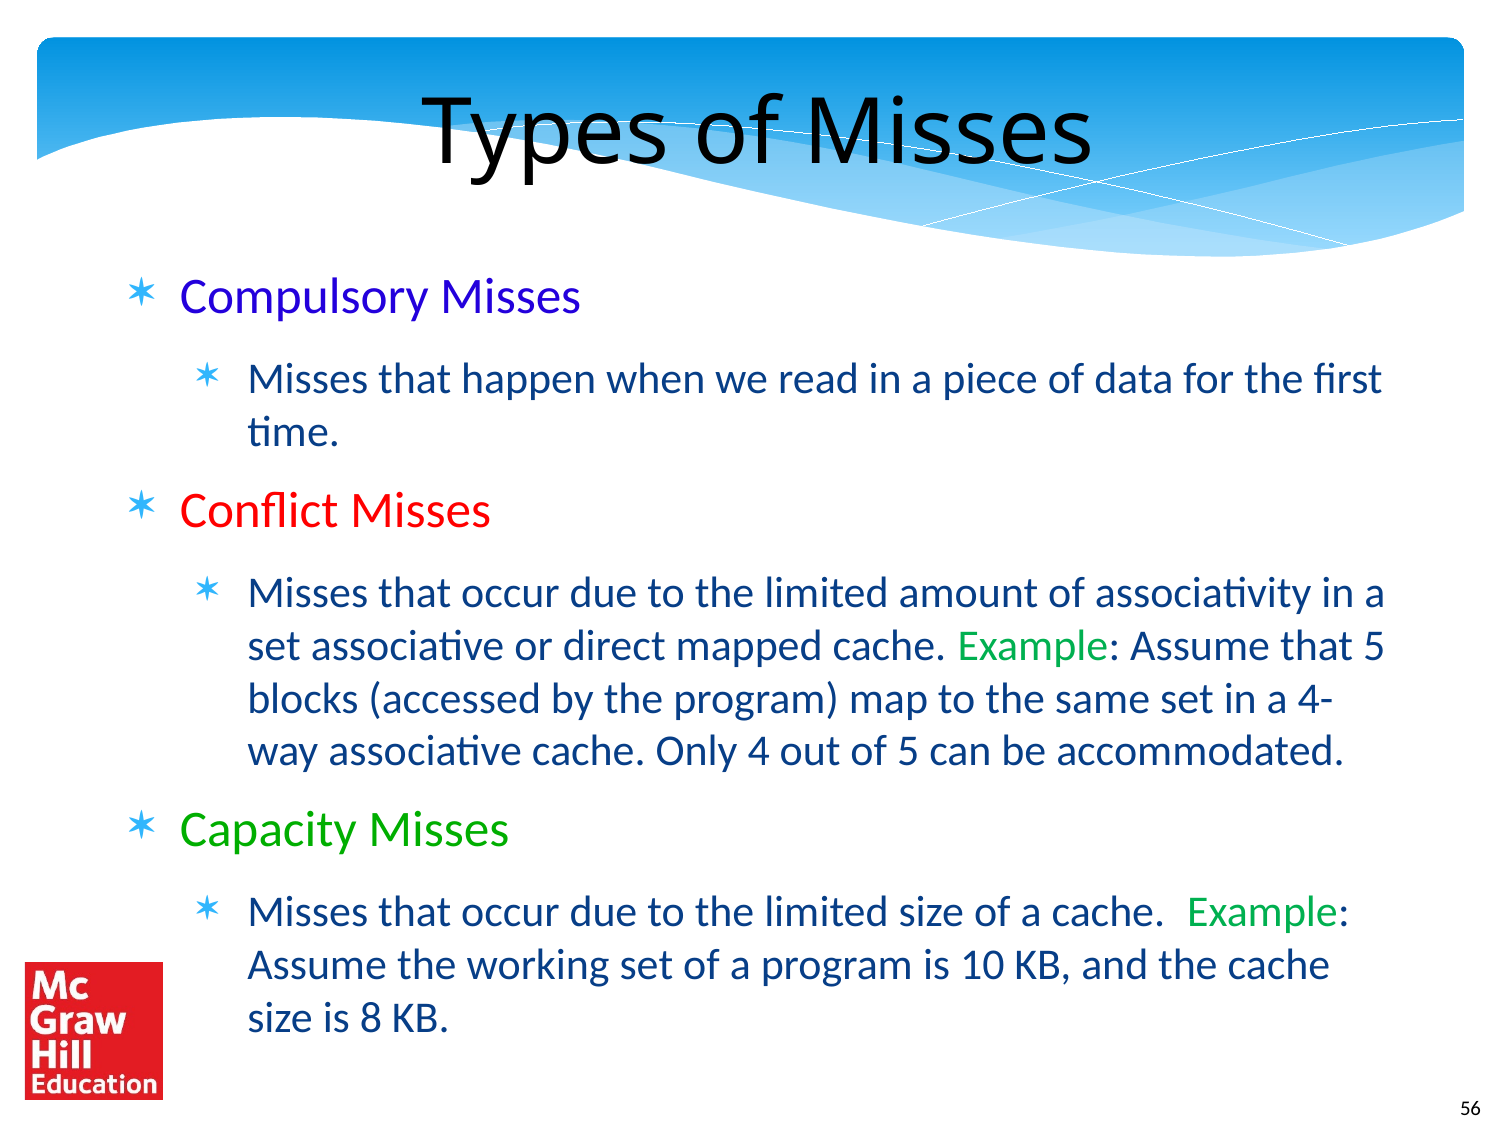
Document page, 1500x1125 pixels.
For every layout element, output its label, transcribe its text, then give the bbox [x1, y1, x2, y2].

title Types of Misses [150, 50, 1367, 204]
list Compulsory Misses Misses that happen when we read in a piece of data for the first time. Conflict Misses Misses that occur due to the limited amount of associativity in a set associative or direct mapped cache. Example: Assume that 5 blocks (accessed by the program) map to the same set in a 4-way associative cache. Only 4 out of 5 can be accommodated. Capacity Misses Misses that occur due to the limited size of a cache. Example: Assume the working set of a program is 10 KB, and the cache size is 8 KB. [112, 262, 1400, 1088]
picture [24, 962, 163, 1100]
